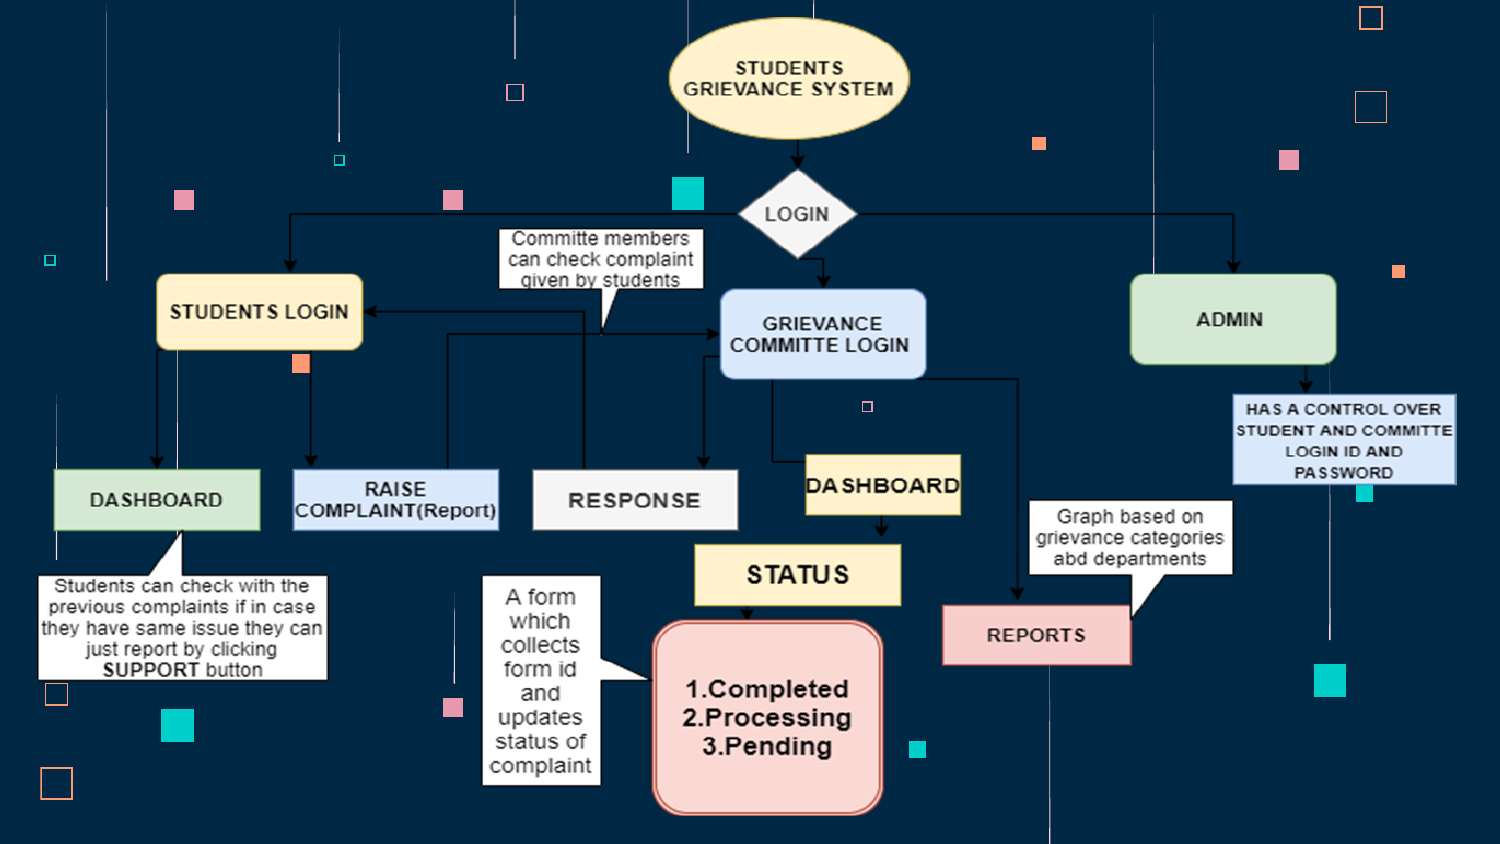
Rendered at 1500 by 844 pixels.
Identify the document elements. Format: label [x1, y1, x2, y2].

picture [37, 17, 1457, 817]
